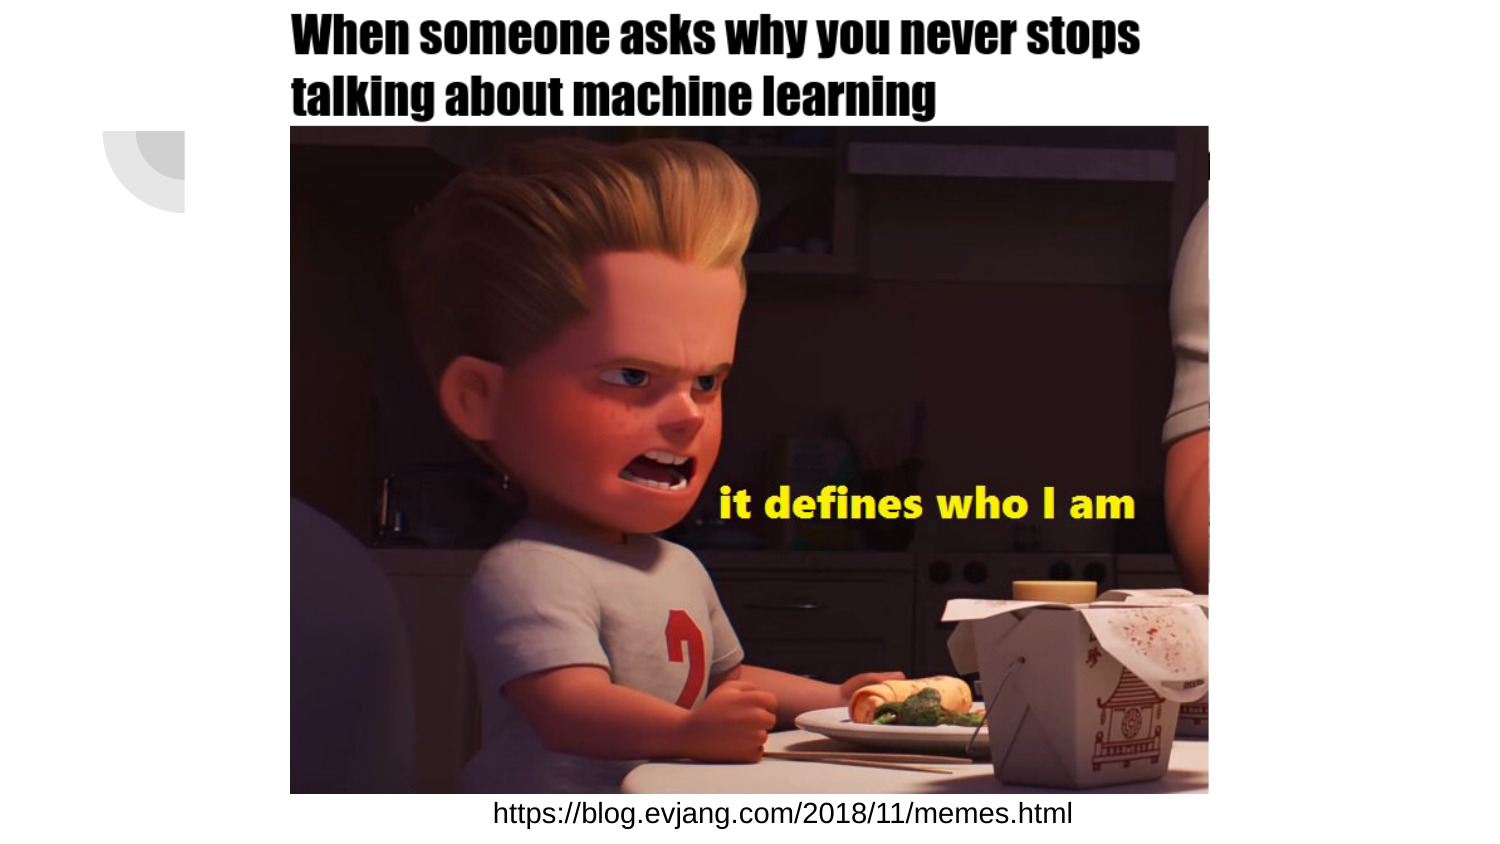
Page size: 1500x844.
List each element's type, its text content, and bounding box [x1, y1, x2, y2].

picture [289, 0, 1210, 794]
text_box https://blog.evjang.com/2018/11/memes.html [477, 803, 1117, 844]
